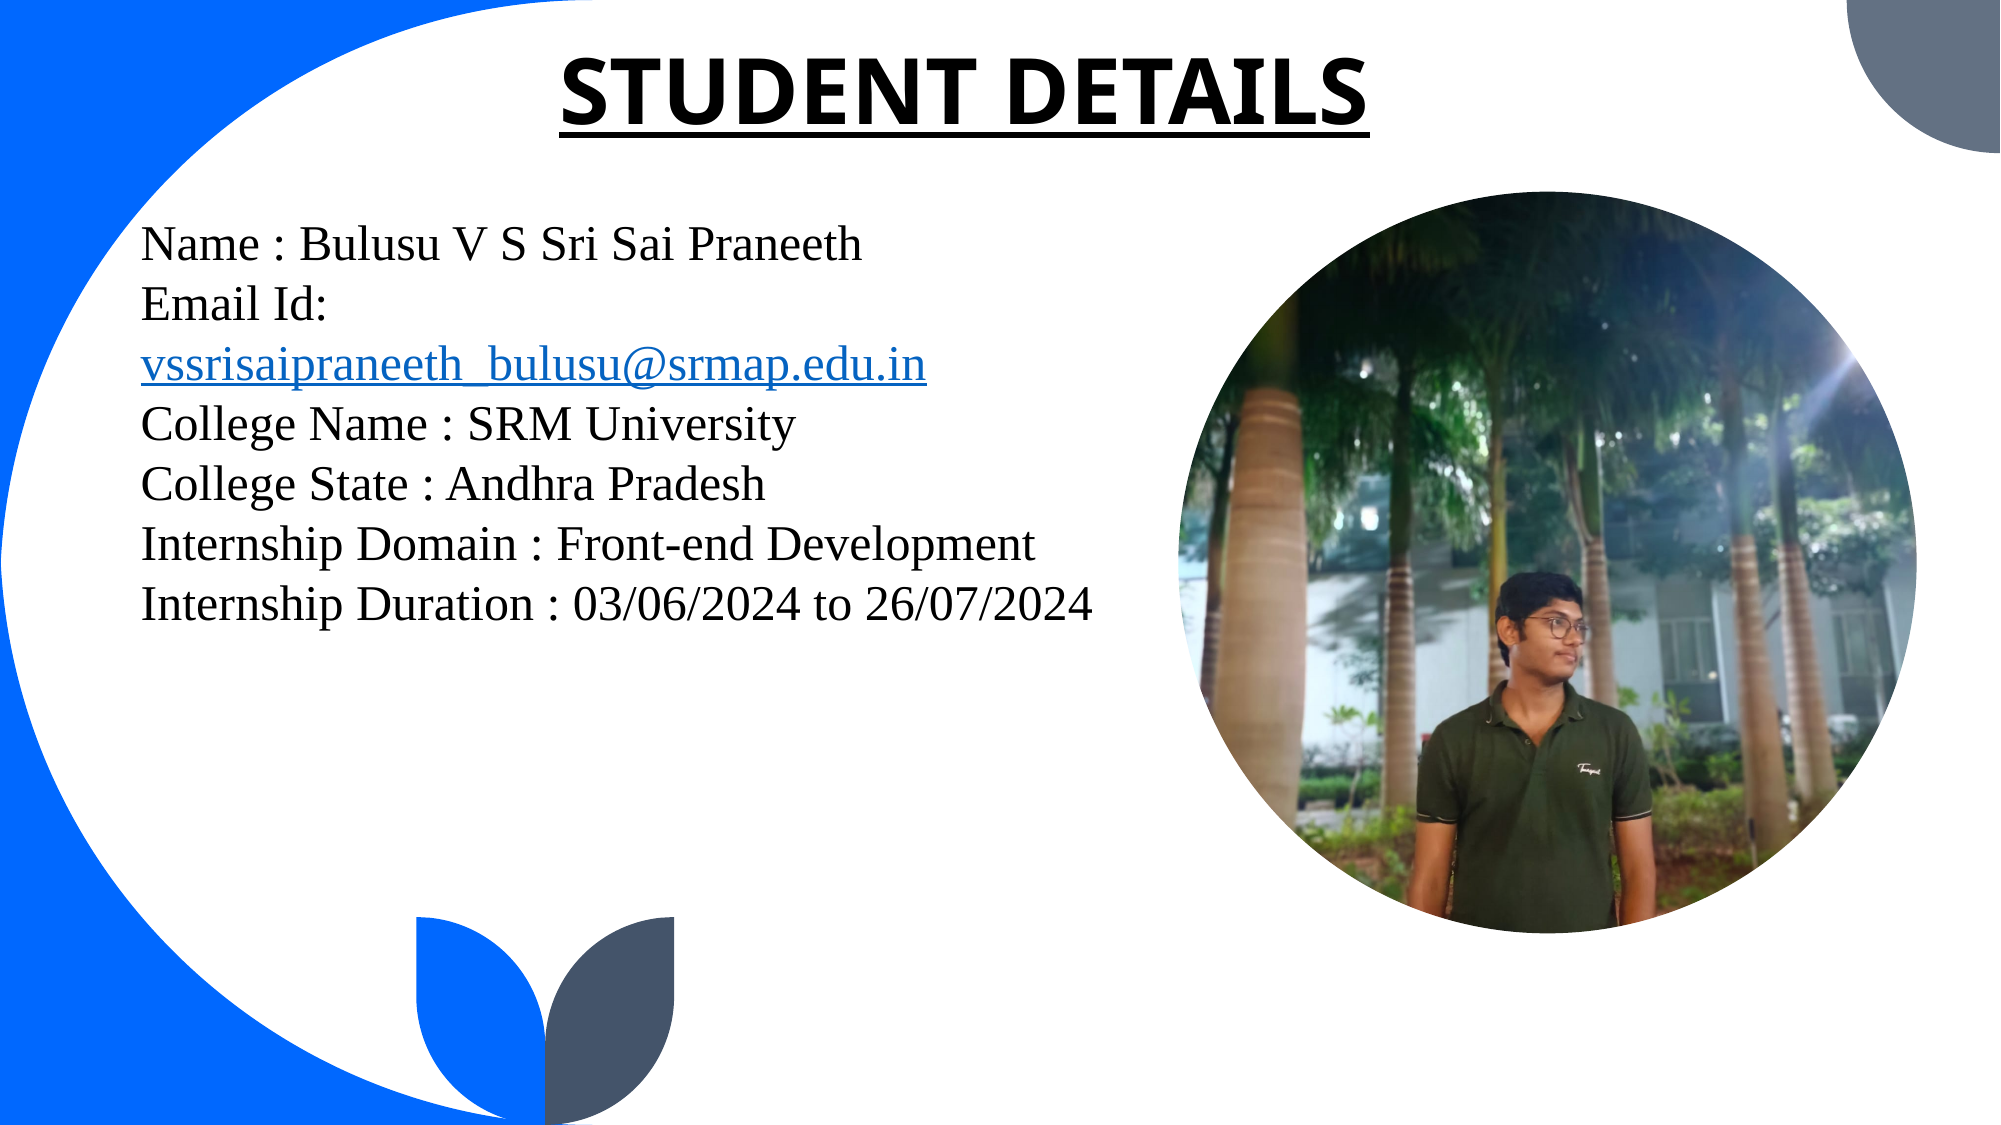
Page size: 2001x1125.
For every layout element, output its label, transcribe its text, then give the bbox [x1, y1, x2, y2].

text_box STUDENT DETAILS [544, 25, 1456, 151]
text_box Name : Bulusu V S Sri Sai Praneeth Email Id: vssrisaipraneeth_bulusu@srmap.edu.in College Name : SRM University College State : Andhra Pradesh Internship Domain : Front-end Development Internship Duration : 03/06/2024 to 26/07/2024 [125, 202, 1141, 638]
picture [1178, 191, 1917, 934]
